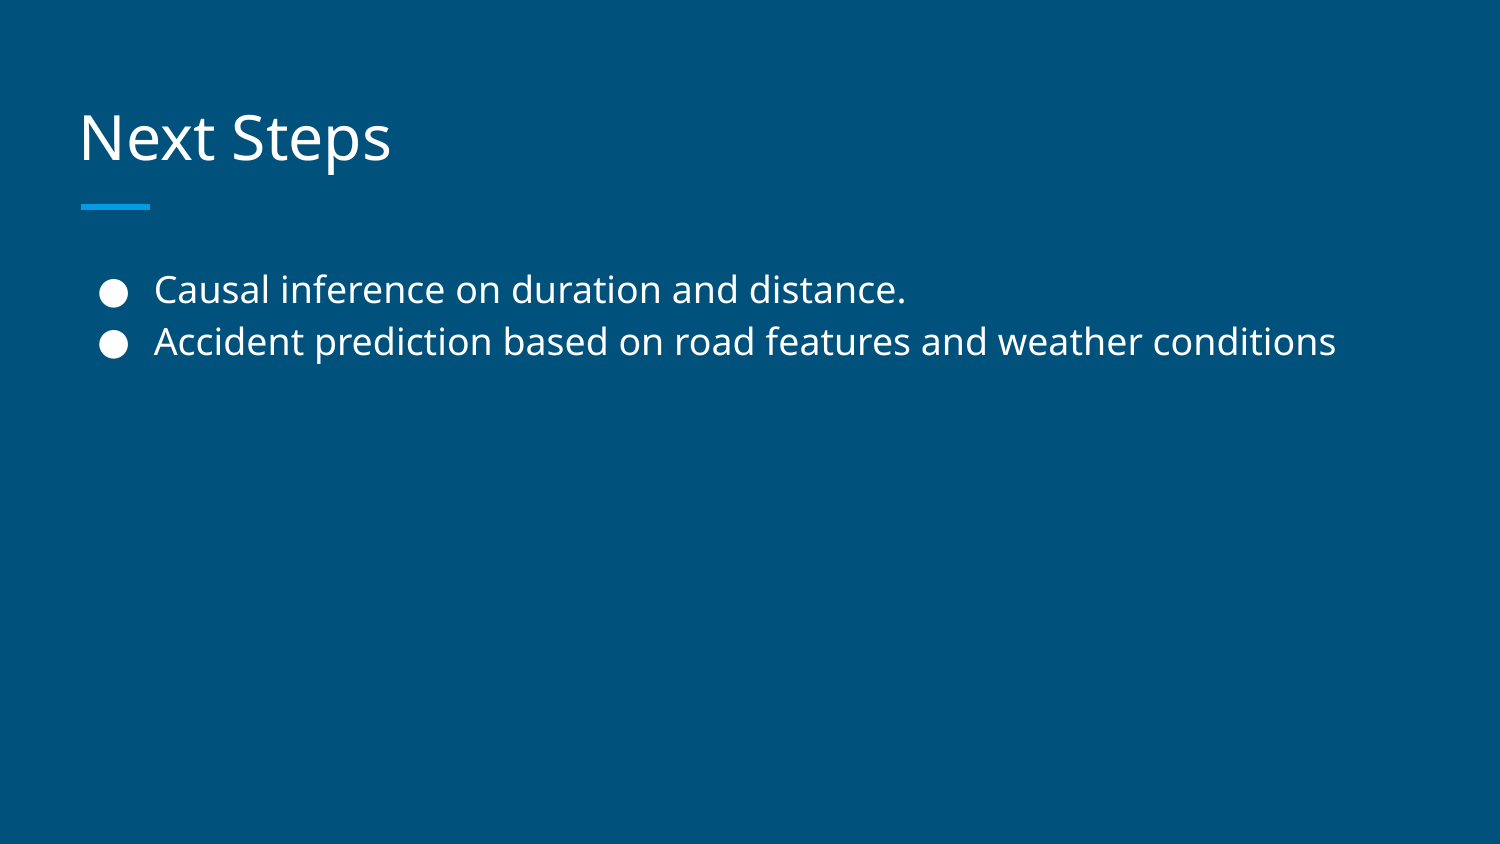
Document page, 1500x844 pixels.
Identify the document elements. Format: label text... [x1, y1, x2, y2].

list Causal inference on duration and distance. Accident prediction based on road features and weather conditions [63, 244, 1437, 750]
title Next Steps [63, 75, 1437, 188]
